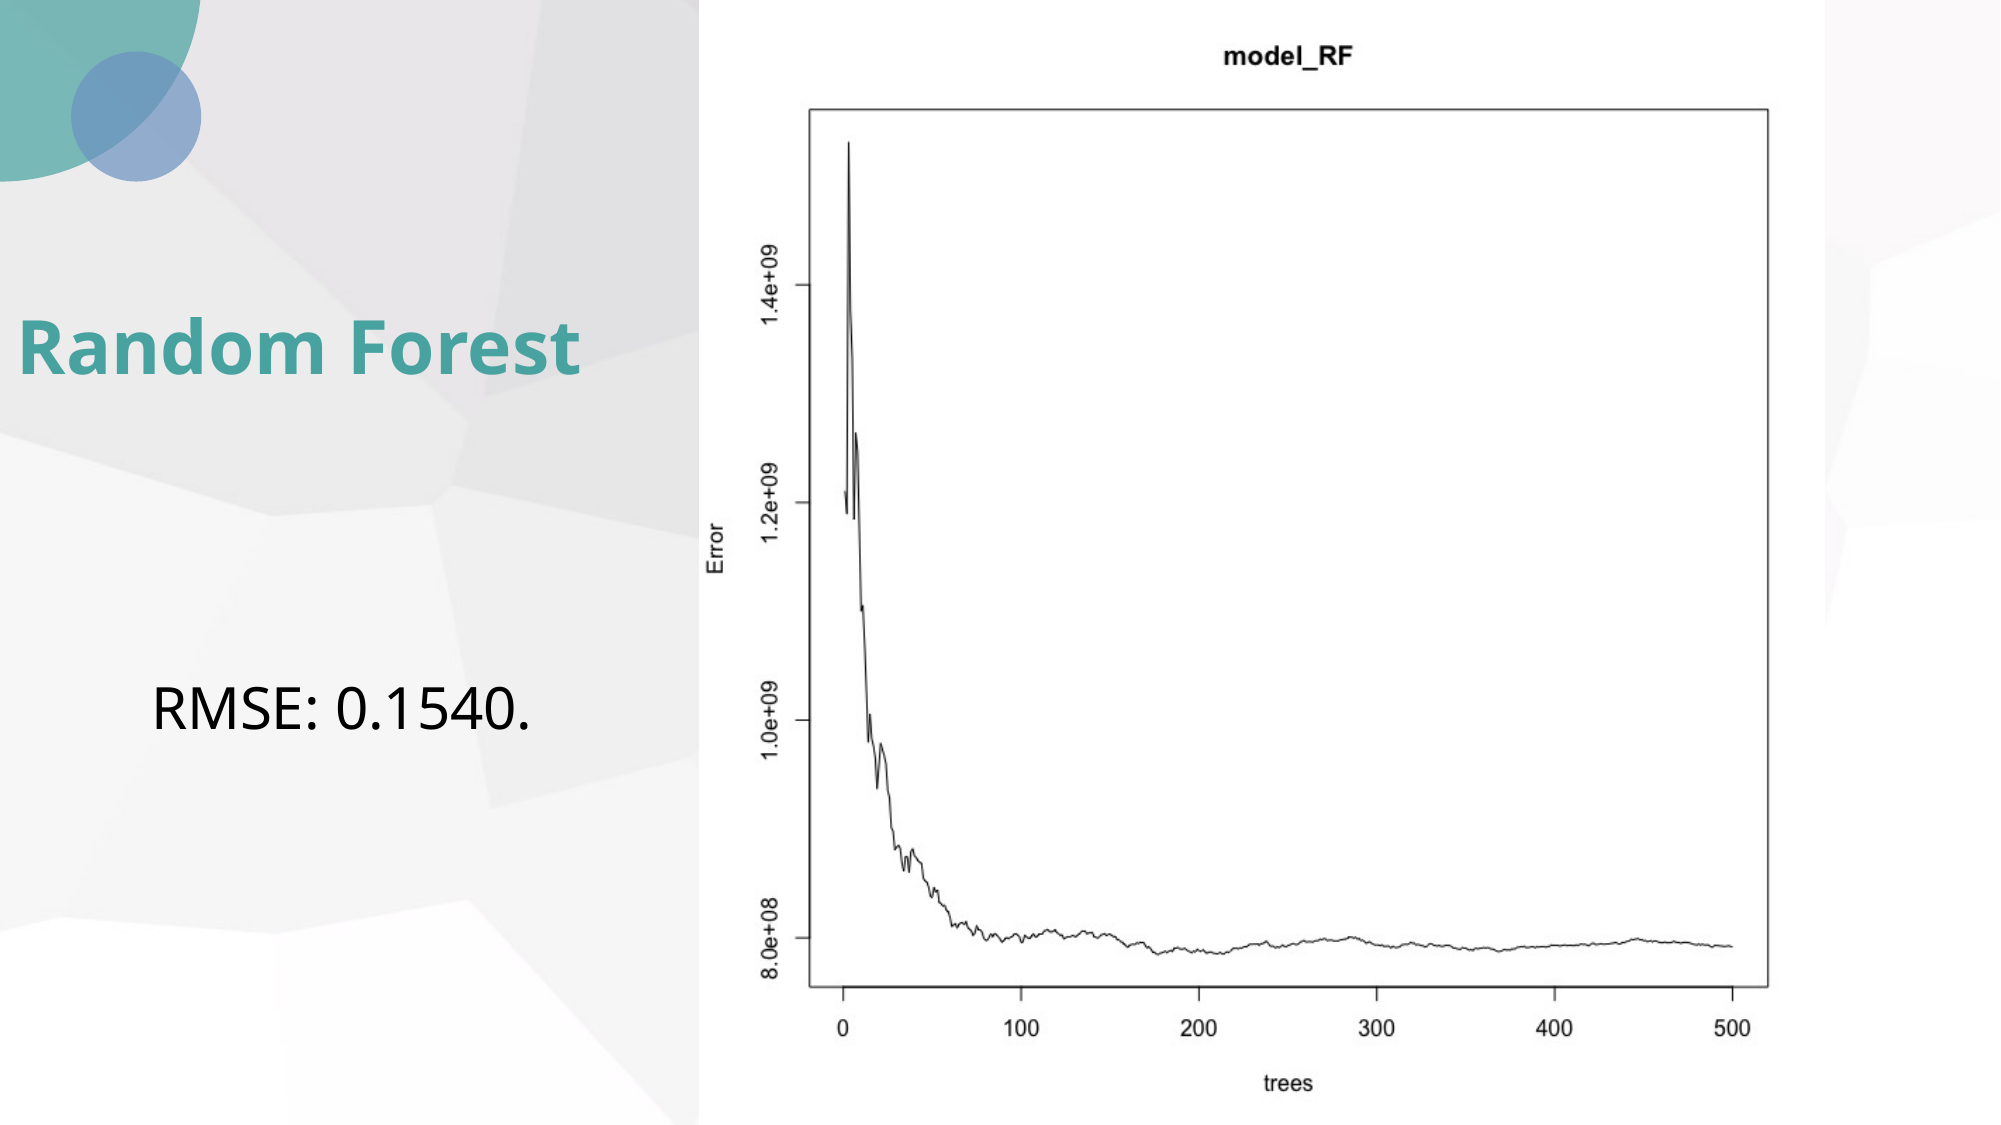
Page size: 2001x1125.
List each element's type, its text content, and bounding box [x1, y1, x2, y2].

text_box Random Forest [1, 292, 597, 397]
picture [0, 0, 2001, 1125]
text_box [0, 0, 202, 183]
text_box RMSE: 0.1540. [136, 663, 699, 749]
text_box [70, 50, 203, 183]
